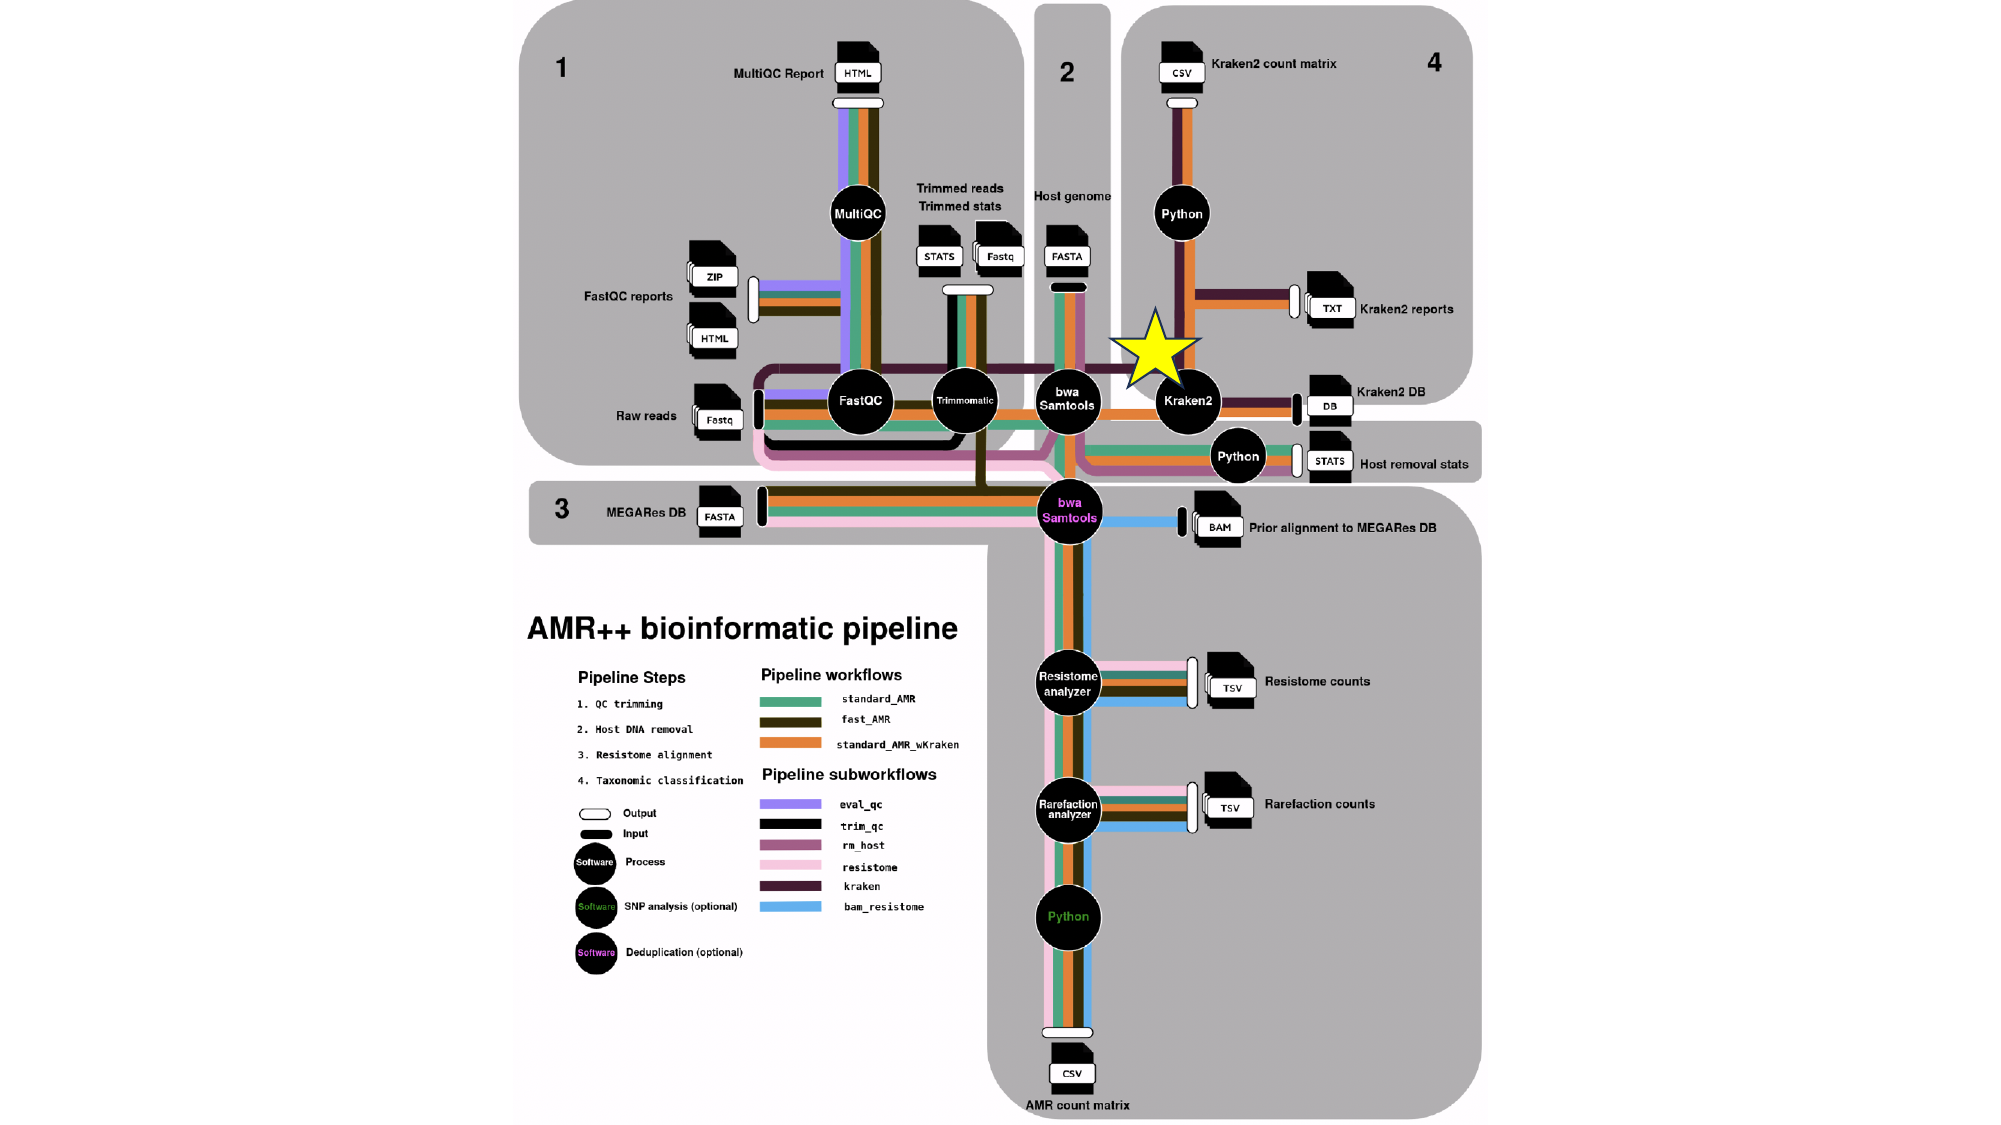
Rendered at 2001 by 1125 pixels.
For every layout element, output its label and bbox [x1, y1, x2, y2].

picture [512, 0, 1488, 1125]
